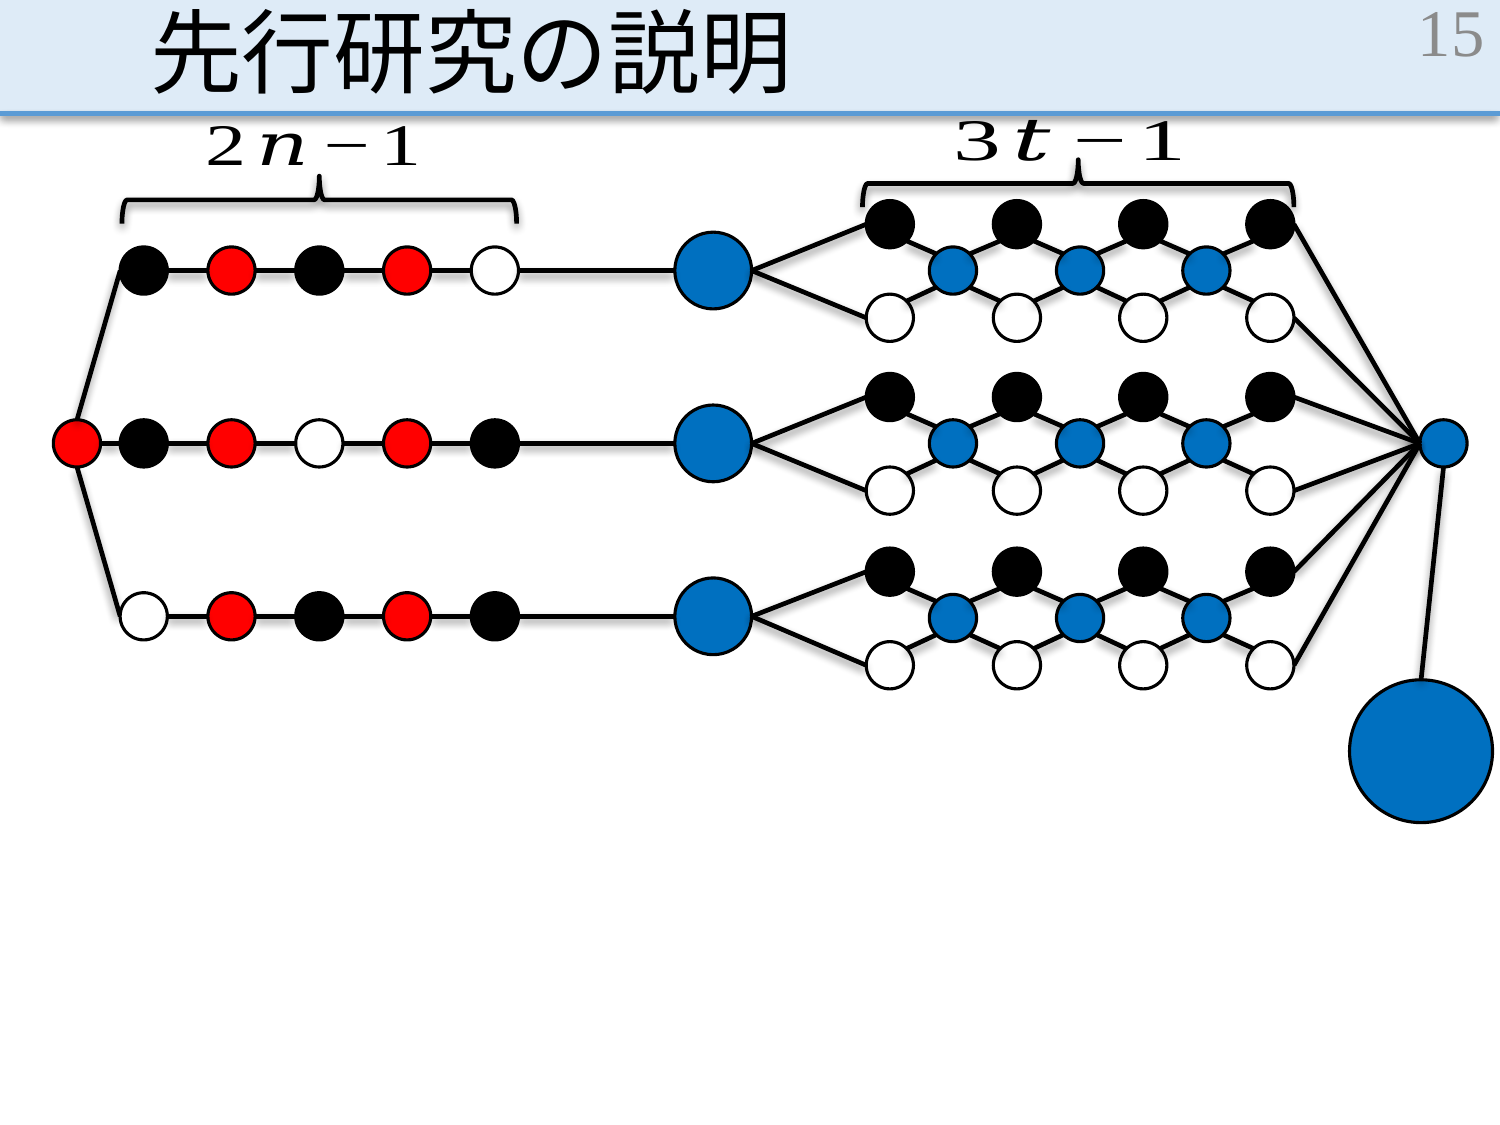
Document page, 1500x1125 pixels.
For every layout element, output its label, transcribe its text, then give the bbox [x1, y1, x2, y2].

text_box [864, 371, 916, 423]
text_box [1222, 286, 1255, 302]
text_box [119, 173, 519, 224]
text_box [751, 442, 867, 492]
text_box [1245, 640, 1294, 691]
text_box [1222, 240, 1255, 255]
text_box [867, 640, 916, 691]
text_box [1033, 459, 1064, 475]
text_box [864, 546, 916, 597]
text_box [1096, 459, 1128, 475]
text_box [991, 292, 1043, 343]
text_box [1293, 442, 1421, 666]
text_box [1293, 396, 1421, 442]
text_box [1033, 587, 1064, 602]
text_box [969, 240, 1001, 255]
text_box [1096, 413, 1128, 428]
text_box [1245, 371, 1286, 423]
text_box [294, 591, 345, 642]
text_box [906, 286, 937, 302]
text_box [469, 591, 520, 642]
slide_number 15 [1162, 0, 1500, 60]
text_box [1181, 245, 1232, 296]
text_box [751, 269, 867, 319]
text_box [1054, 245, 1106, 296]
text_box [1245, 217, 1296, 250]
text_box [1245, 546, 1287, 597]
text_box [906, 240, 937, 255]
text_box [673, 403, 745, 484]
text_box [120, 591, 169, 642]
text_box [1420, 466, 1445, 681]
text_box [294, 418, 345, 469]
text_box [991, 371, 1043, 423]
text_box [1118, 292, 1169, 343]
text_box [969, 587, 1001, 602]
text_box [927, 592, 979, 644]
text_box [751, 615, 867, 666]
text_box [76, 466, 121, 617]
text_box [867, 465, 916, 516]
text_box [1347, 678, 1495, 825]
text_box [1245, 292, 1287, 343]
text_box [382, 591, 433, 642]
text_box [469, 418, 520, 469]
text_box [673, 576, 745, 657]
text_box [1159, 634, 1191, 650]
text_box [969, 459, 1001, 475]
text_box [1159, 240, 1191, 255]
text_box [969, 413, 1001, 428]
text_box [1033, 240, 1064, 255]
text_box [1222, 634, 1255, 650]
text_box [294, 245, 345, 296]
text_box [991, 465, 1043, 516]
text_box [1427, 418, 1469, 469]
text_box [906, 587, 937, 602]
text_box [1033, 413, 1064, 428]
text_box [1159, 587, 1191, 602]
text_box [927, 418, 979, 469]
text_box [1096, 587, 1128, 602]
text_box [1096, 240, 1128, 255]
text_box [991, 546, 1043, 597]
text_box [1033, 634, 1064, 650]
text_box [1054, 418, 1106, 469]
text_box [1096, 286, 1128, 302]
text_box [1033, 286, 1064, 302]
text_box [1245, 465, 1286, 516]
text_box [969, 286, 1001, 302]
text_box [860, 157, 1297, 208]
text_box [382, 245, 433, 296]
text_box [1222, 459, 1255, 475]
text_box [906, 459, 937, 475]
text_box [1096, 634, 1128, 650]
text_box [1159, 413, 1191, 428]
text_box [1118, 546, 1169, 597]
text_box [1118, 640, 1169, 691]
title 先行研究の説明 [135, 0, 1373, 114]
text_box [906, 634, 937, 650]
text_box [1118, 218, 1169, 250]
text_box [118, 418, 169, 469]
text_box [1118, 465, 1169, 516]
text_box [1054, 592, 1106, 644]
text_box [1159, 459, 1191, 475]
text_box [751, 571, 867, 615]
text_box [1159, 286, 1191, 302]
text_box [1118, 371, 1169, 423]
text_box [1222, 413, 1255, 428]
text_box [206, 245, 257, 296]
text_box [469, 245, 520, 296]
text_box [927, 245, 979, 296]
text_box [1293, 223, 1421, 317]
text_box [969, 634, 1001, 650]
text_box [76, 270, 121, 421]
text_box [751, 396, 867, 442]
text_box [382, 418, 433, 469]
text_box [673, 230, 745, 311]
text_box [867, 292, 916, 343]
text_box [991, 640, 1043, 691]
text_box [1181, 592, 1232, 644]
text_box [1293, 317, 1421, 396]
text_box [906, 413, 937, 428]
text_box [1222, 587, 1255, 602]
text_box [991, 218, 1043, 250]
text_box [118, 245, 169, 296]
text_box [864, 218, 916, 250]
text_box [1181, 418, 1232, 469]
text_box [206, 418, 257, 469]
text_box [206, 591, 257, 642]
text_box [751, 223, 867, 269]
text_box [51, 419, 102, 468]
